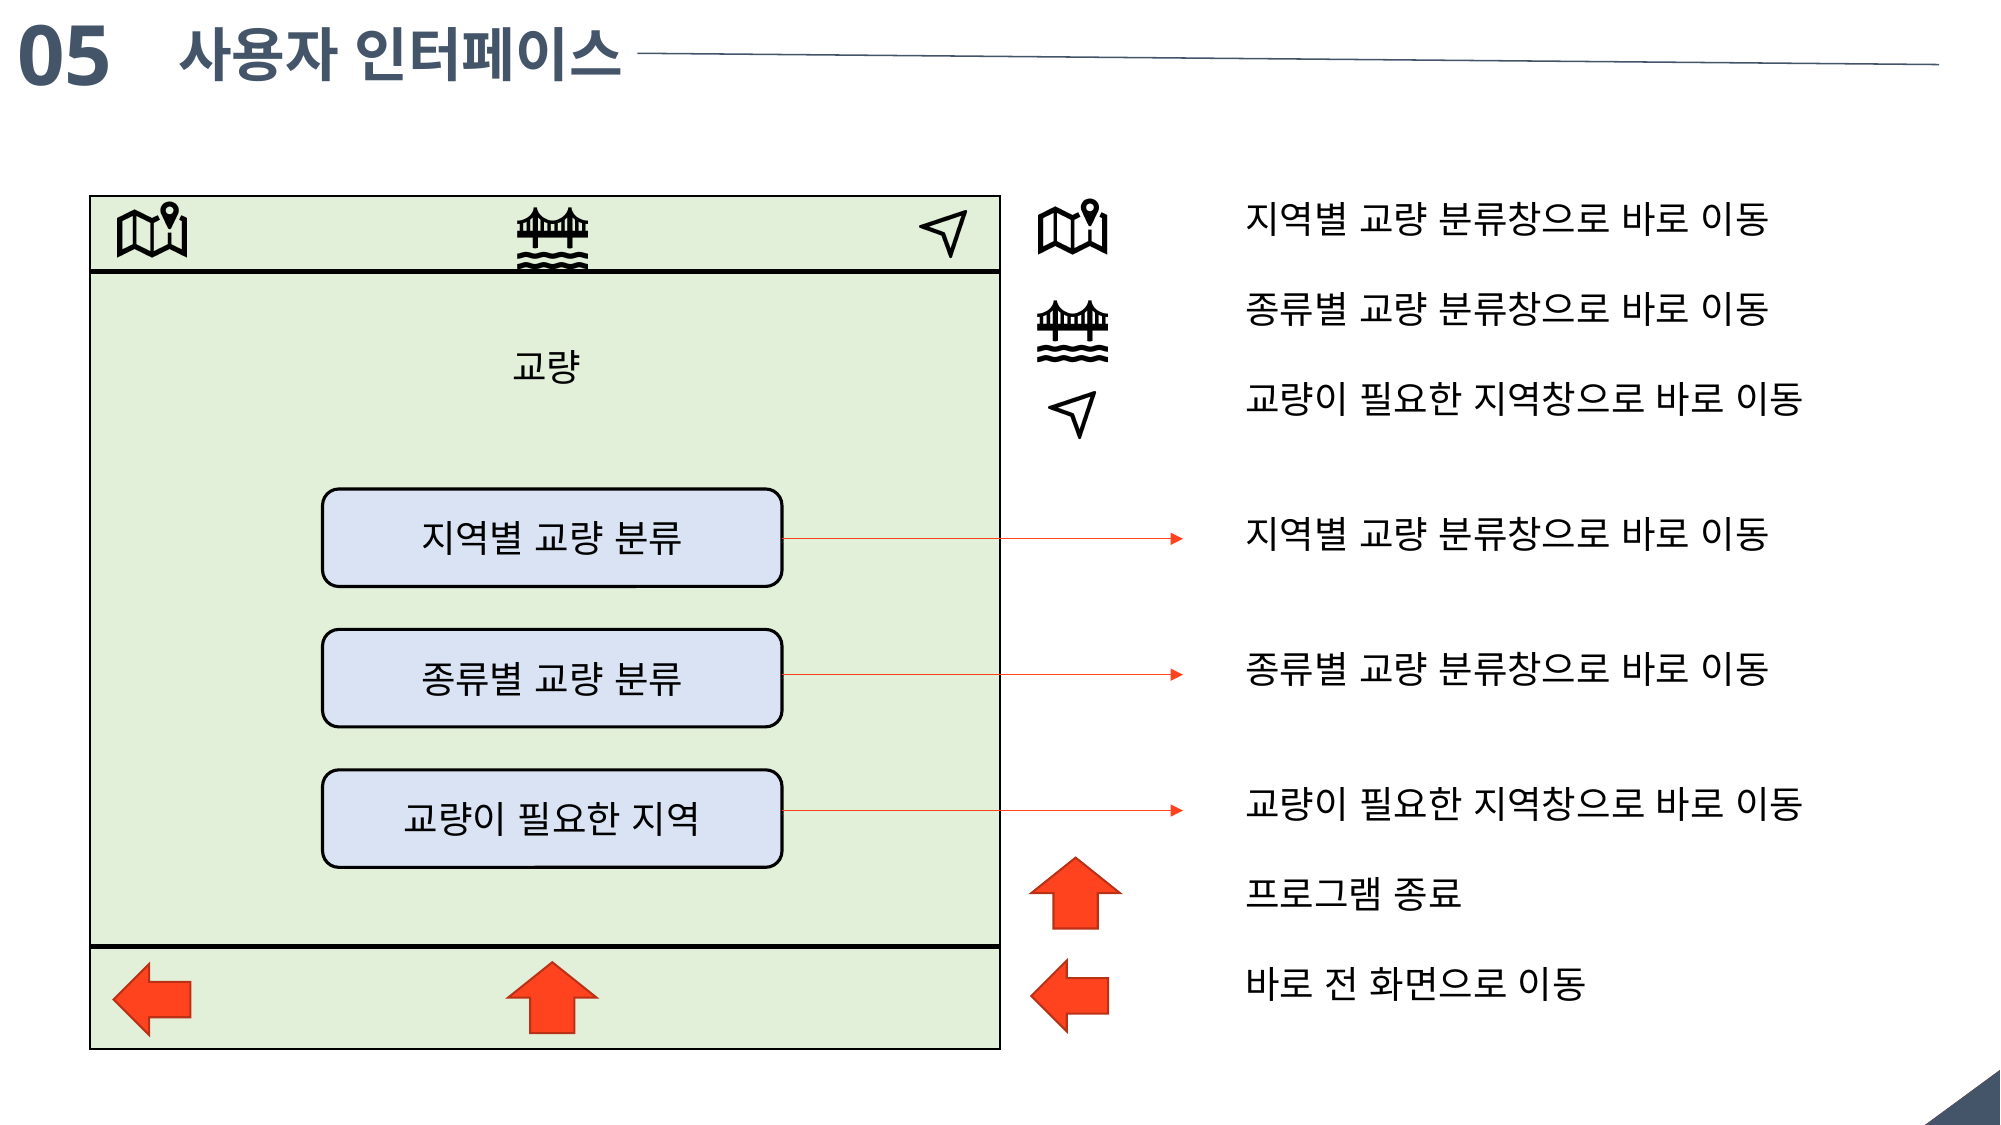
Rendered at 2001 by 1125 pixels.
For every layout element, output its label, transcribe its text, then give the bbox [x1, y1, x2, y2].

picture [1038, 381, 1106, 449]
text_box [505, 960, 600, 1035]
picture [511, 190, 594, 271]
picture [1031, 283, 1114, 366]
picture [1031, 184, 1114, 268]
text_box 05 [2, 0, 194, 110]
text_box 교량이 필요한 지역 [321, 768, 784, 869]
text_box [661, 53, 1939, 65]
text_box 지역별 교량 분류창으로 바로 이동 종류별 교량 분류창으로 바로 이동 교량이 필요한 지역창으로 바로 이동 지역별 교량 분류창으로 바로 이동 종류별 교량 분류창으로 바로 이동 교량이 필요한 지역창으로 바로 이동 프로그램 종료 바로 전 화면으로 이동 [1230, 188, 1863, 1014]
text_box [112, 961, 192, 1038]
text_box [1028, 856, 1123, 930]
text_box 교량 [420, 336, 685, 397]
text_box 지역별 교량 분류 [321, 487, 784, 588]
picture [110, 188, 194, 271]
text_box [89, 195, 1001, 1050]
picture [909, 200, 977, 268]
text_box 사용자 인터페이스 [163, 10, 638, 96]
text_box 종류별 교량 분류 [321, 628, 784, 728]
text_box [1029, 957, 1110, 1034]
